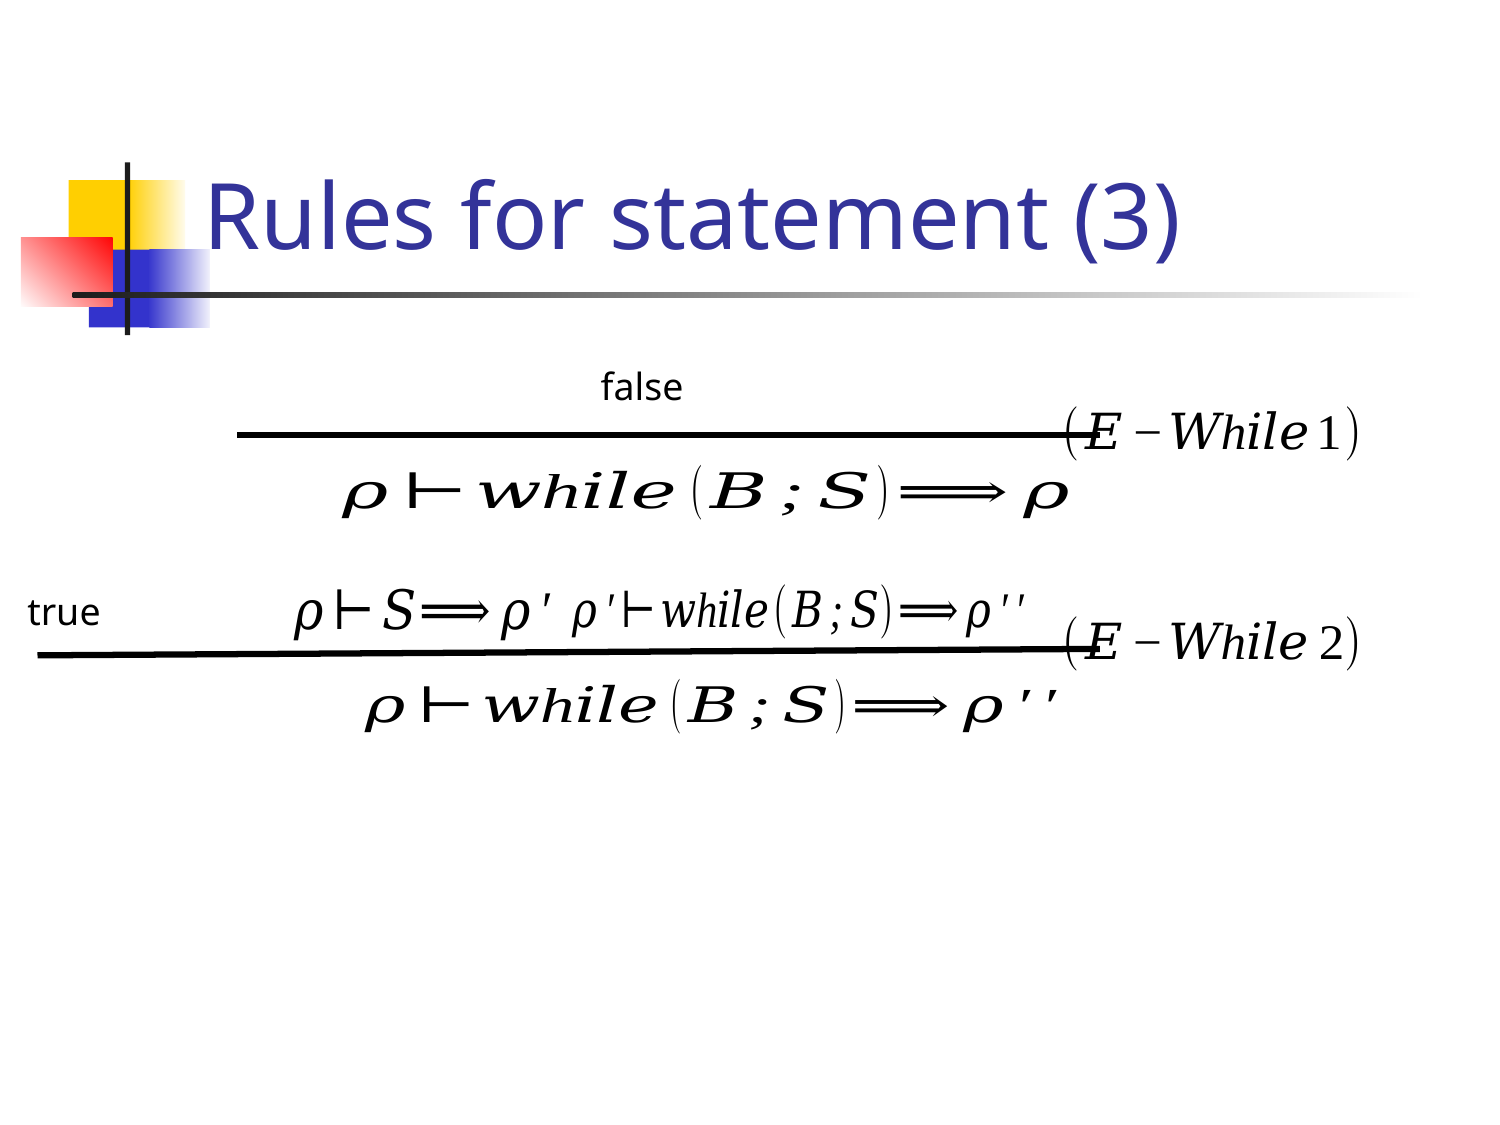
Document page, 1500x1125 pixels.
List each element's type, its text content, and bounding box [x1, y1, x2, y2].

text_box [37, 648, 1101, 656]
title Rules for statement (3) [188, 35, 1468, 275]
